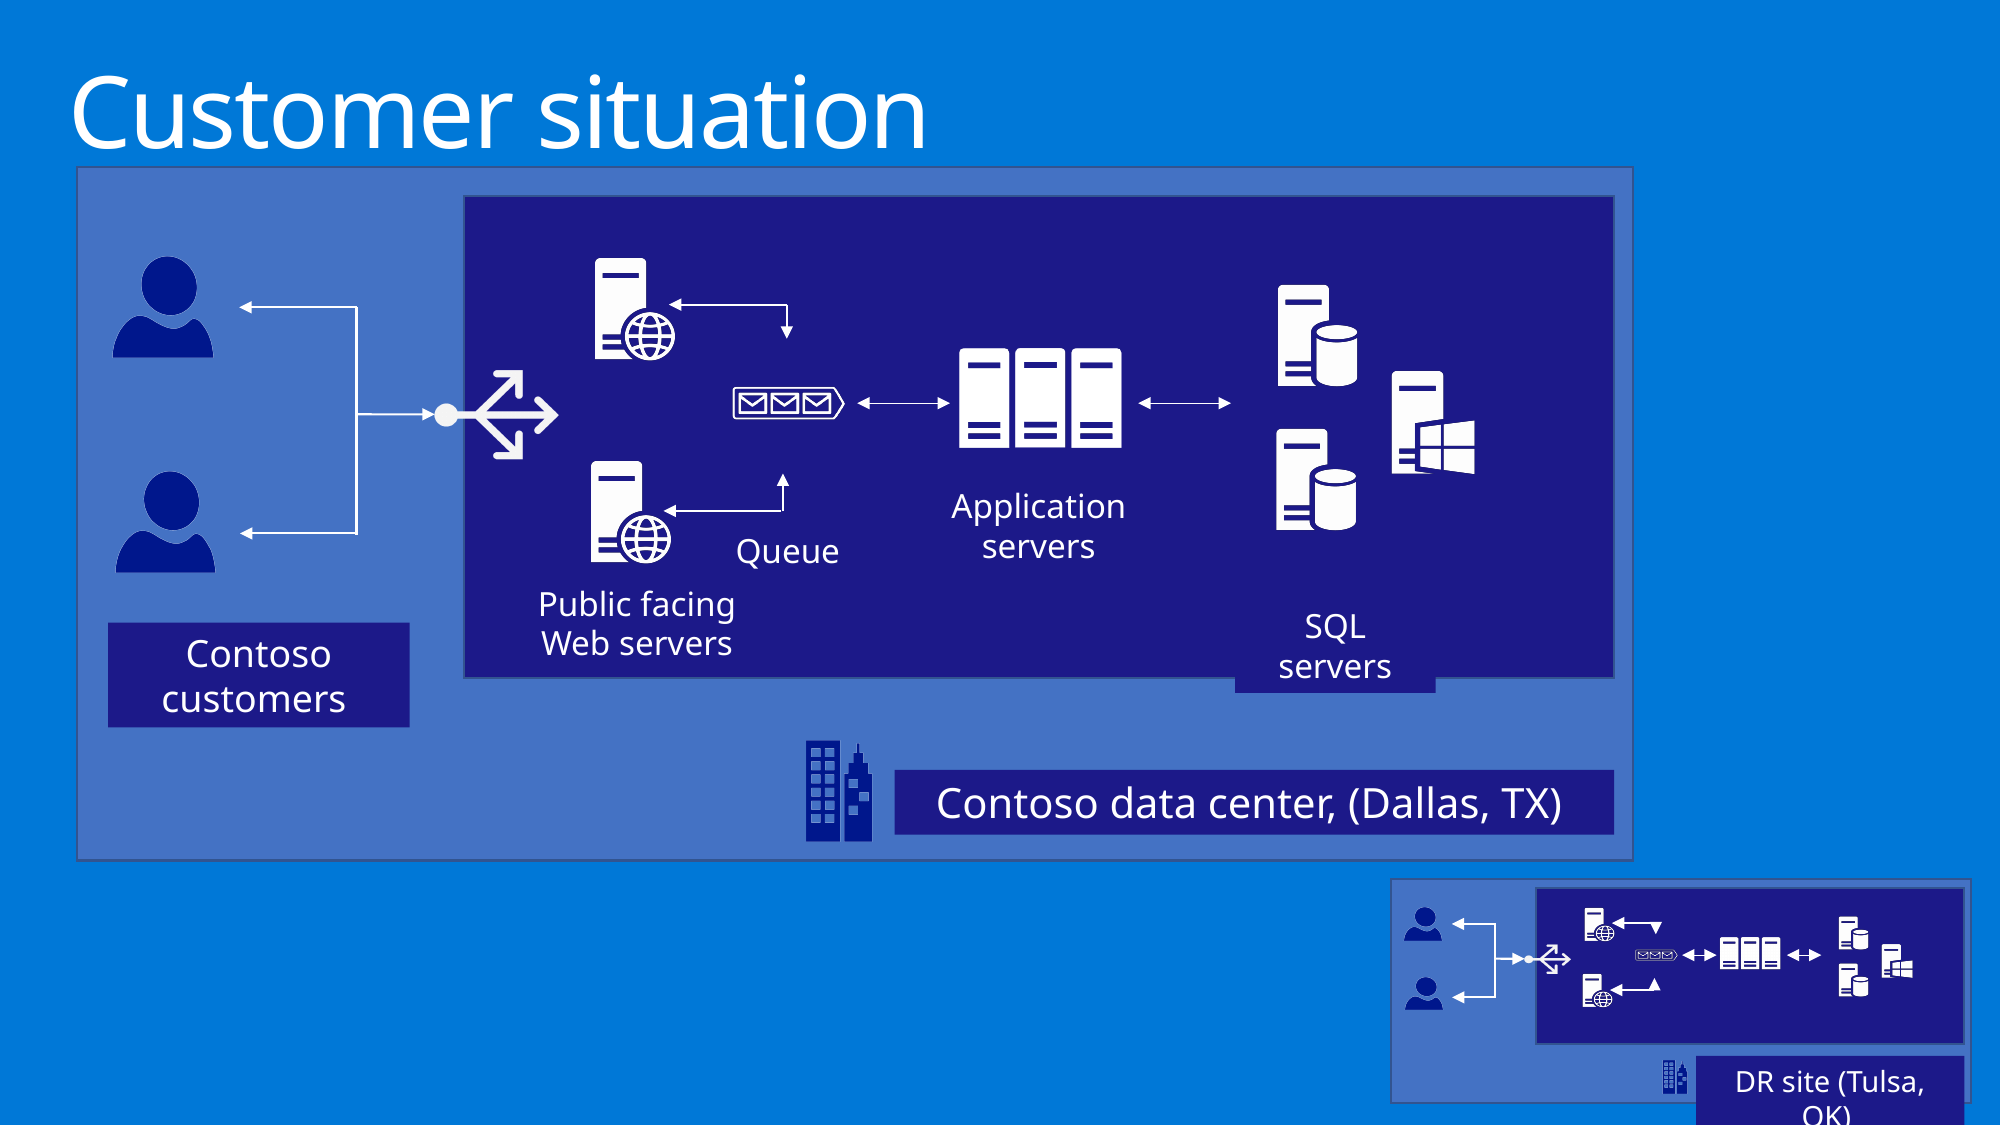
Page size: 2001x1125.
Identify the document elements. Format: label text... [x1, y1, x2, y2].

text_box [76, 166, 1634, 861]
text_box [1391, 878, 1972, 1104]
title Customer situation [44, 47, 1957, 196]
